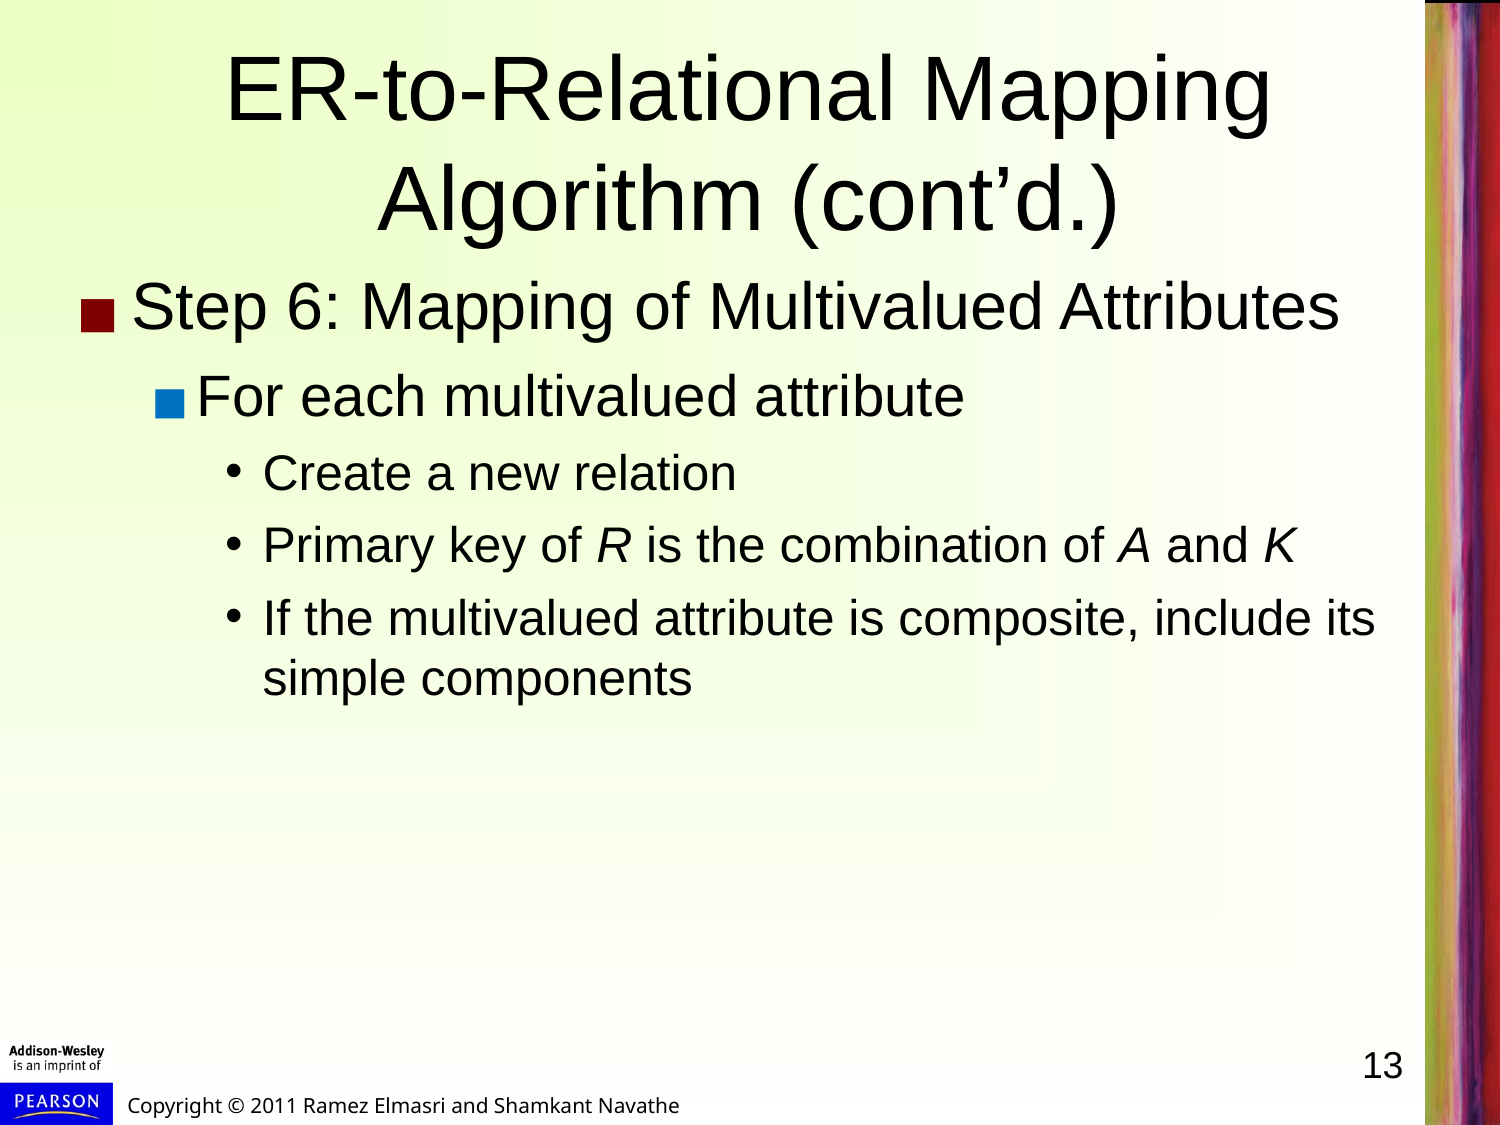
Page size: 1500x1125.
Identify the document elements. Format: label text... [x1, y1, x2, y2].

slide_number 13 [1328, 1026, 1419, 1113]
picture [0, 0, 1500, 1125]
title ER-to-Relational Mapping Algorithm (cont’d.) [75, 44, 1425, 233]
list Step 6: Mapping of Multivalued Attributes For each multivalued attribute Create a new relation Primary key of R is the combination of A and K If the multivalued attribute is composite, include its simple components [75, 263, 1425, 1006]
